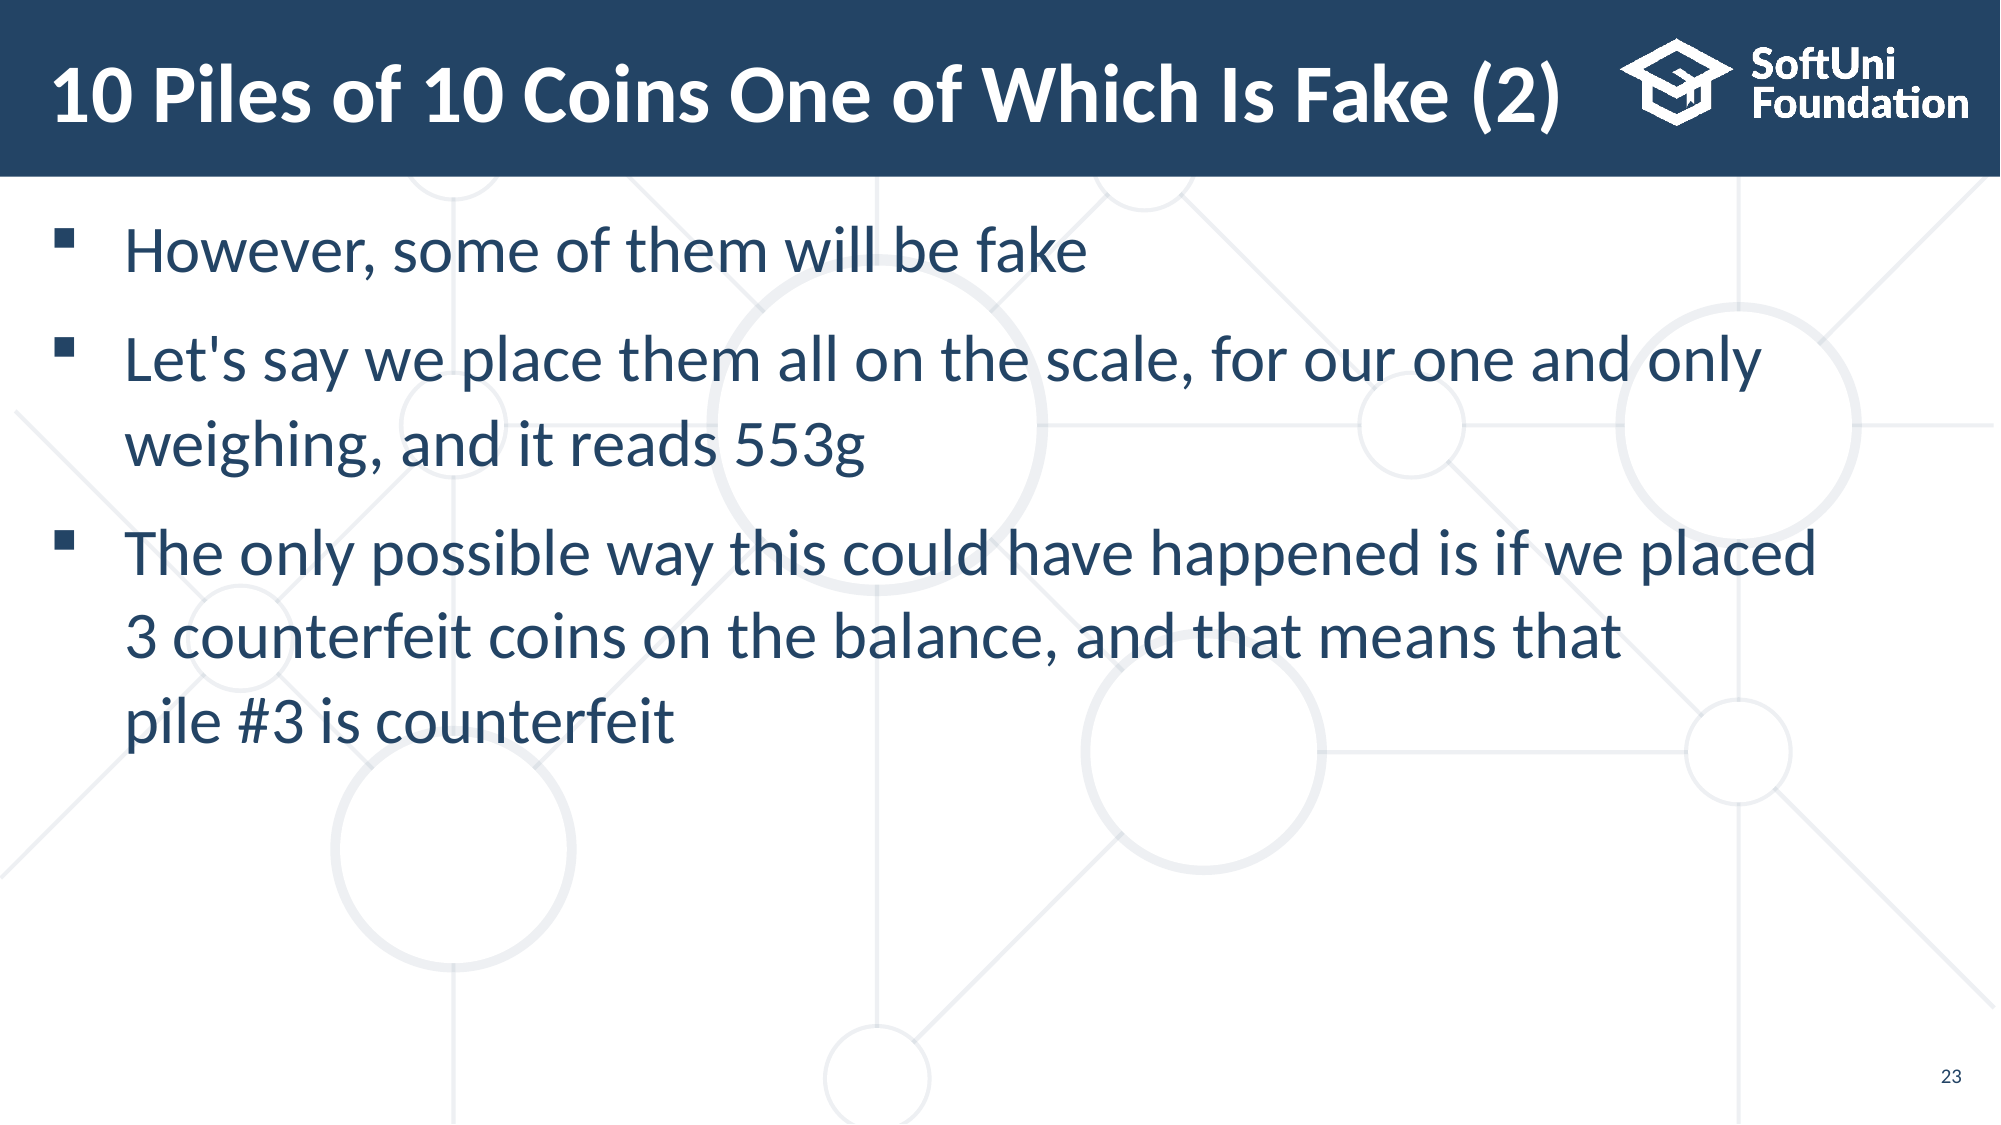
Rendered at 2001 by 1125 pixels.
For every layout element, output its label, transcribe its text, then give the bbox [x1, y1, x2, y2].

list However, some of them will be fake Let's say we place them all on the scale, for our one and only weighing, and it reads 553g The only possible way this could have happened is if we placed 3 counterfeit coins on the balance, and that means that pile #3 is counterfeit [31, 196, 1969, 1025]
title 10 Piles of 10 Coins One of Which Is Fake (2) [31, 16, 1591, 162]
slide_number 23 [1897, 1049, 1968, 1101]
picture [1619, 38, 1968, 126]
